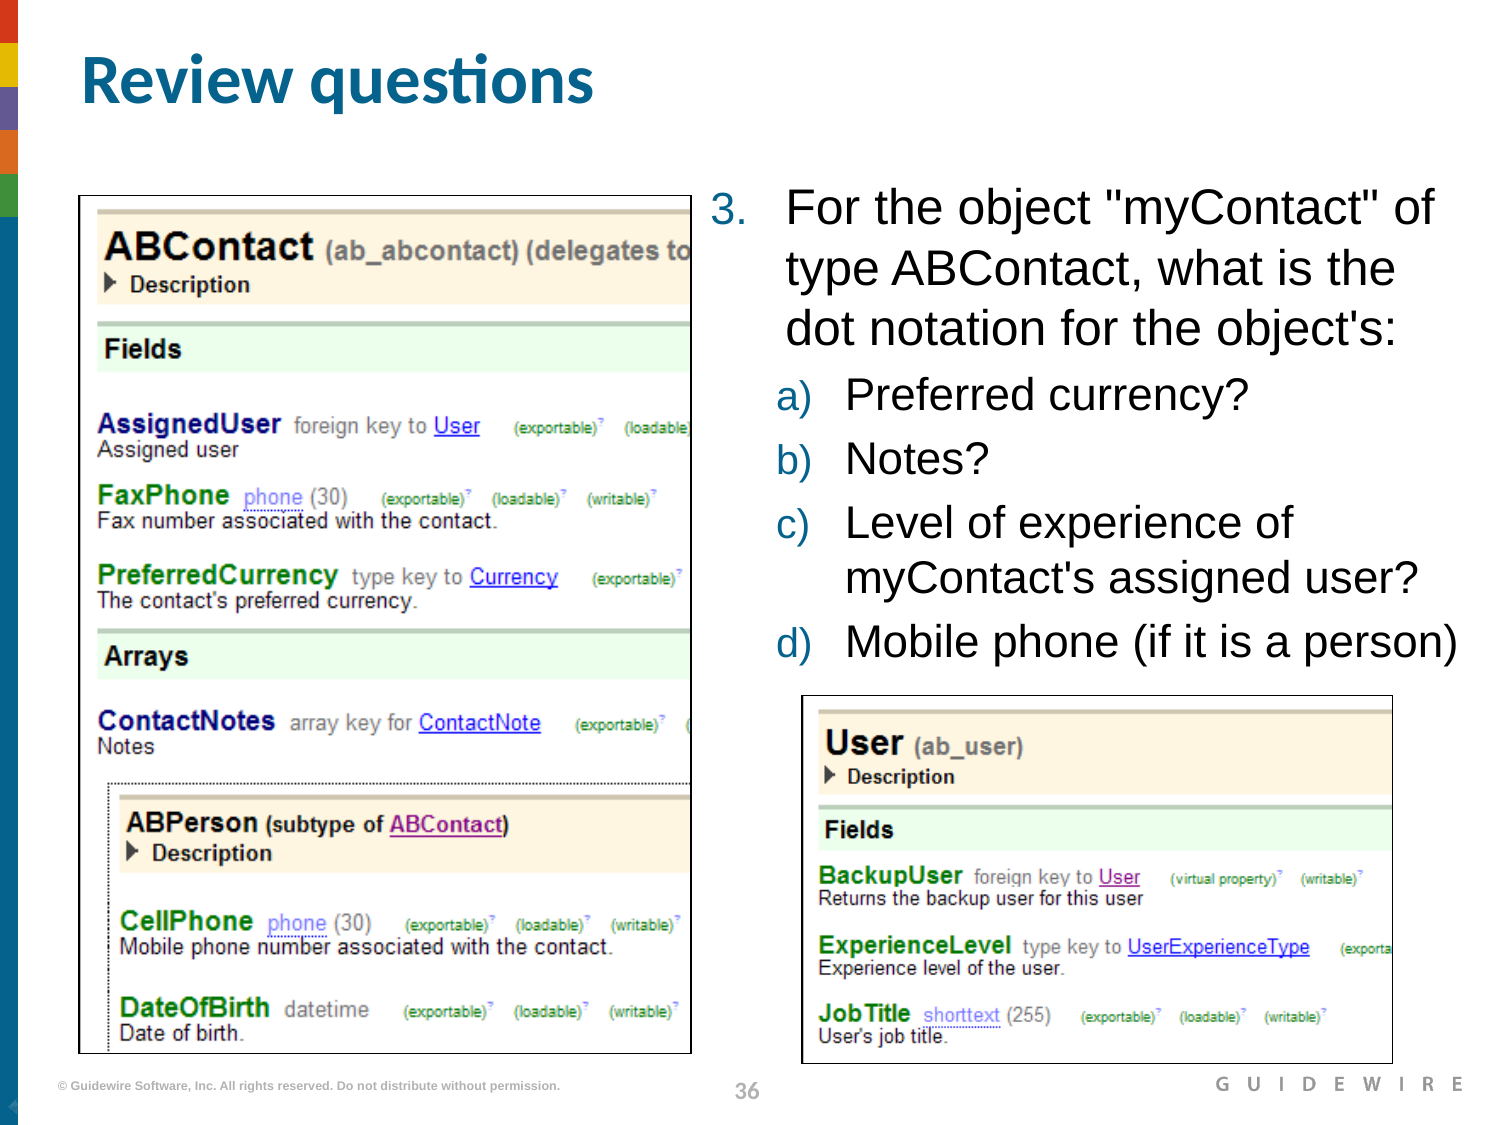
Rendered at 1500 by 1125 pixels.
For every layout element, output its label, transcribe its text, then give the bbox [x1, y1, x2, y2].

picture [0, 0, 18, 216]
picture [10, 1101, 18, 1111]
title Review questions [81, 19, 1446, 142]
picture [79, 195, 691, 1054]
picture [1215, 1073, 1480, 1096]
list For the object "myContact" of type ABContact, what is the dot notation for the object's: Preferred currency? Notes? Level of experience of myContact's assigned user? Mobile phone (if it is a person) [710, 174, 1468, 678]
picture [802, 696, 1392, 1063]
